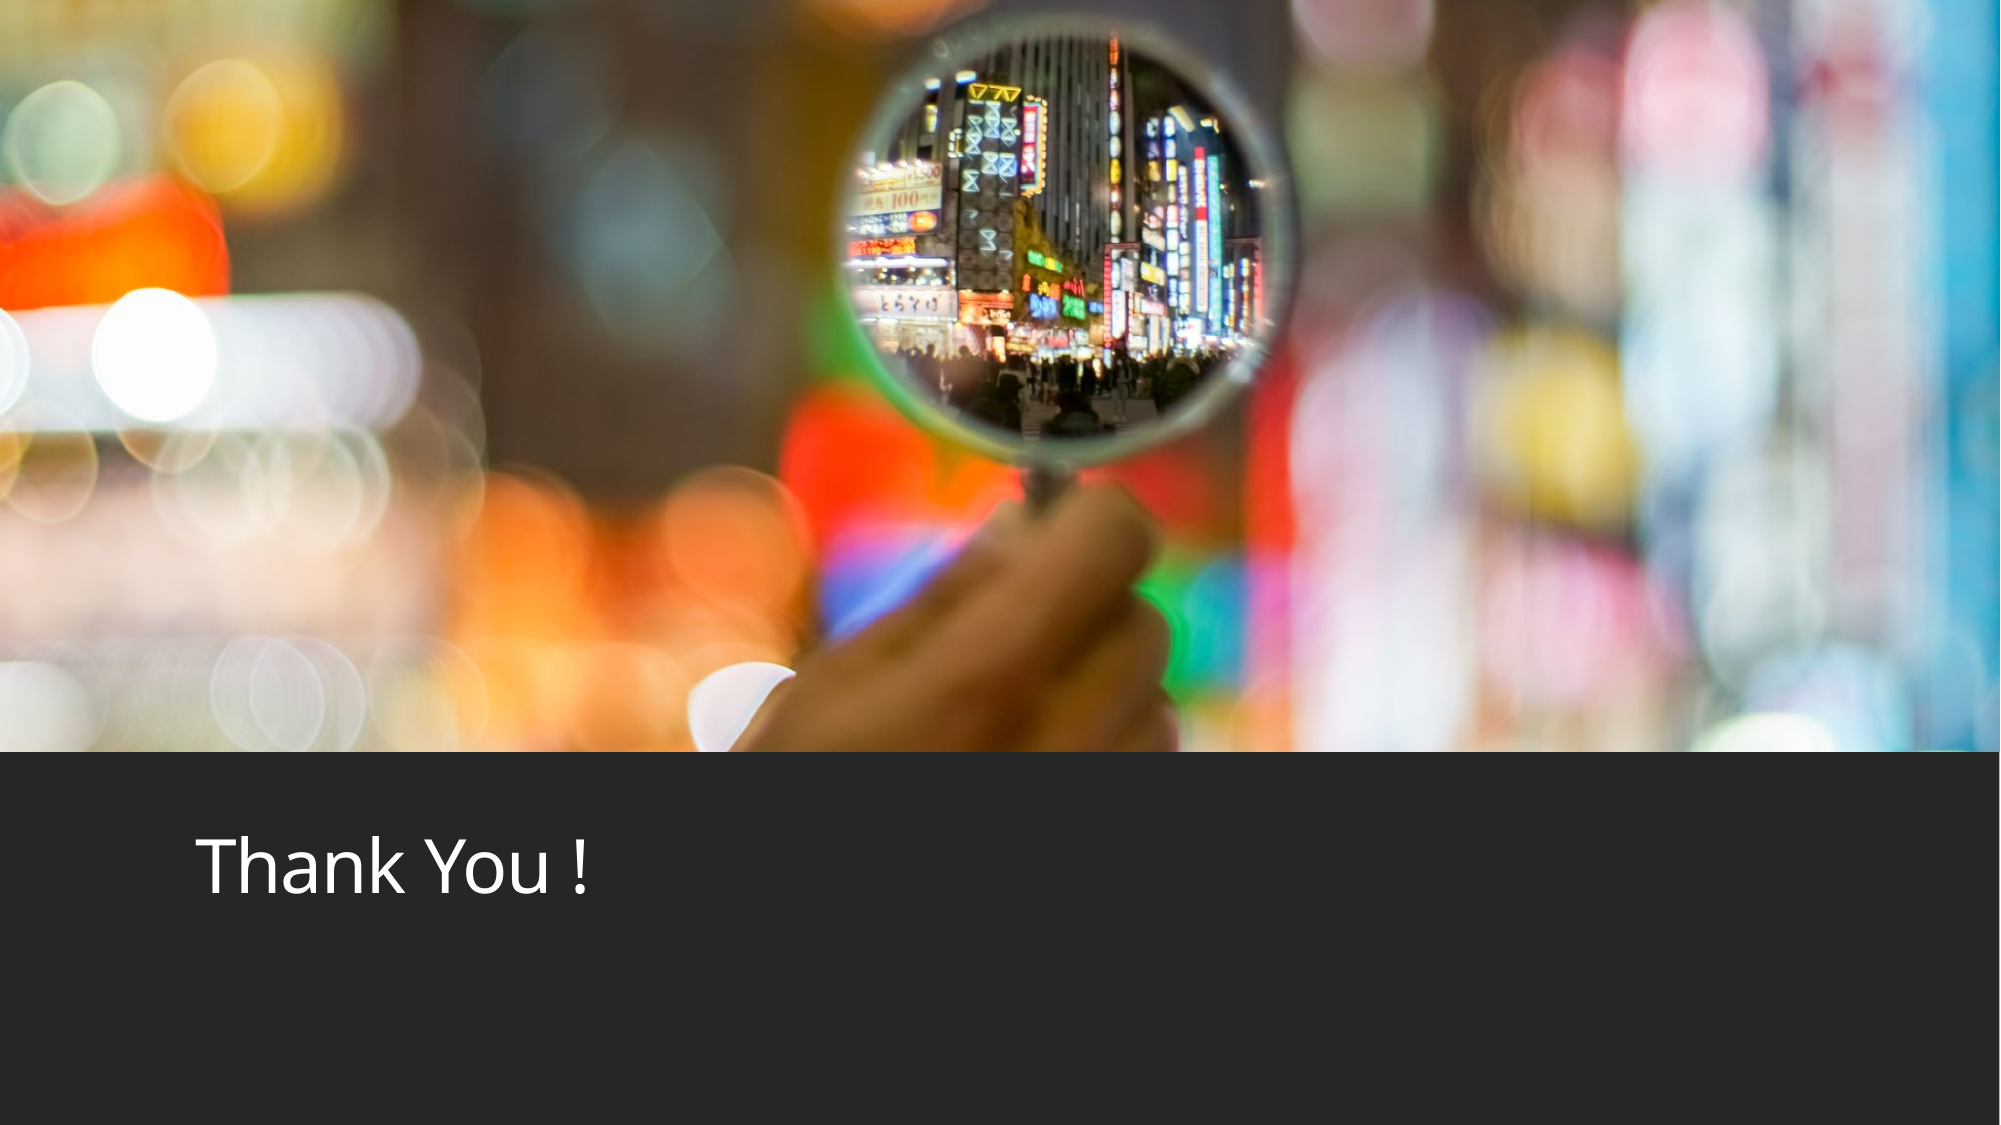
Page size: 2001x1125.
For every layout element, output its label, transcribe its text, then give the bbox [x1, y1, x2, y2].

picture [0, 0, 2000, 752]
title Thank You ! [180, 787, 1839, 910]
